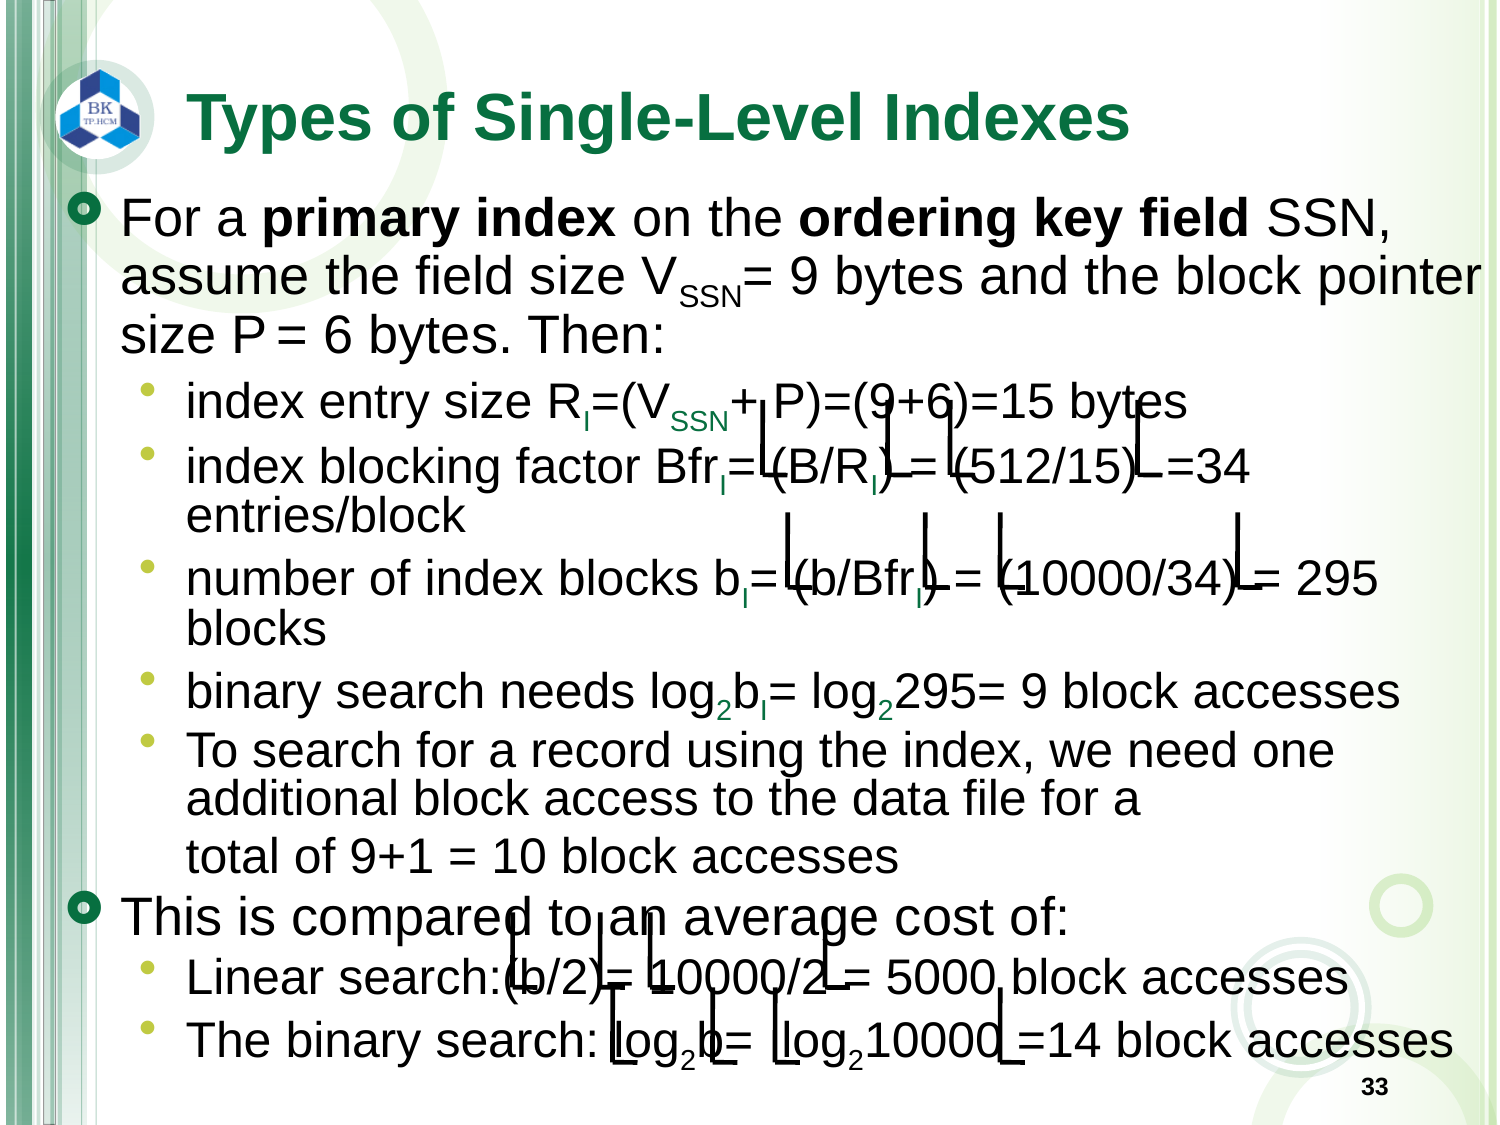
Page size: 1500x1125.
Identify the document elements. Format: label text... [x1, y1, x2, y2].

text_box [787, 512, 813, 588]
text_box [774, 987, 801, 1063]
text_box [1237, 512, 1263, 588]
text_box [887, 399, 913, 476]
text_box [999, 512, 1026, 588]
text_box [512, 912, 538, 988]
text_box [762, 399, 788, 476]
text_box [999, 987, 1026, 1063]
title Types of Single-Level Indexes [170, 36, 1424, 187]
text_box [612, 987, 638, 1063]
slide_number 33 [1312, 1062, 1438, 1113]
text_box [649, 912, 676, 988]
list For a primary index on the ordering key field SSN, assume the field size VSSN= 9 bytes and the block pointer size P = 6 bytes. Then: index entry size RI=(VSSN+ P)=(9+6)=15 bytes index blocking factor BfrI= (B/RI) = (512/15) =34 entries/block number of index blocks bI= (b/BfrI) = (10000/34) = 295 blocks binary search needs log2bI= log2295= 9 block accesses To search for a record using the index, we need one additional block access to the data file for a total of 9+1 = 10 block accesses This is compared to an average cost of: Linear search:(b/2)= 10000/2 = 5000 block accesses The binary search: log2b= log210000 =14 block accesses [48, 187, 1500, 1063]
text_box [712, 987, 738, 1063]
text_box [924, 512, 951, 588]
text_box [824, 912, 851, 988]
picture [50, 66, 150, 150]
text_box [112, 62, 1388, 127]
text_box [949, 399, 976, 476]
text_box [599, 912, 626, 988]
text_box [1137, 399, 1163, 476]
